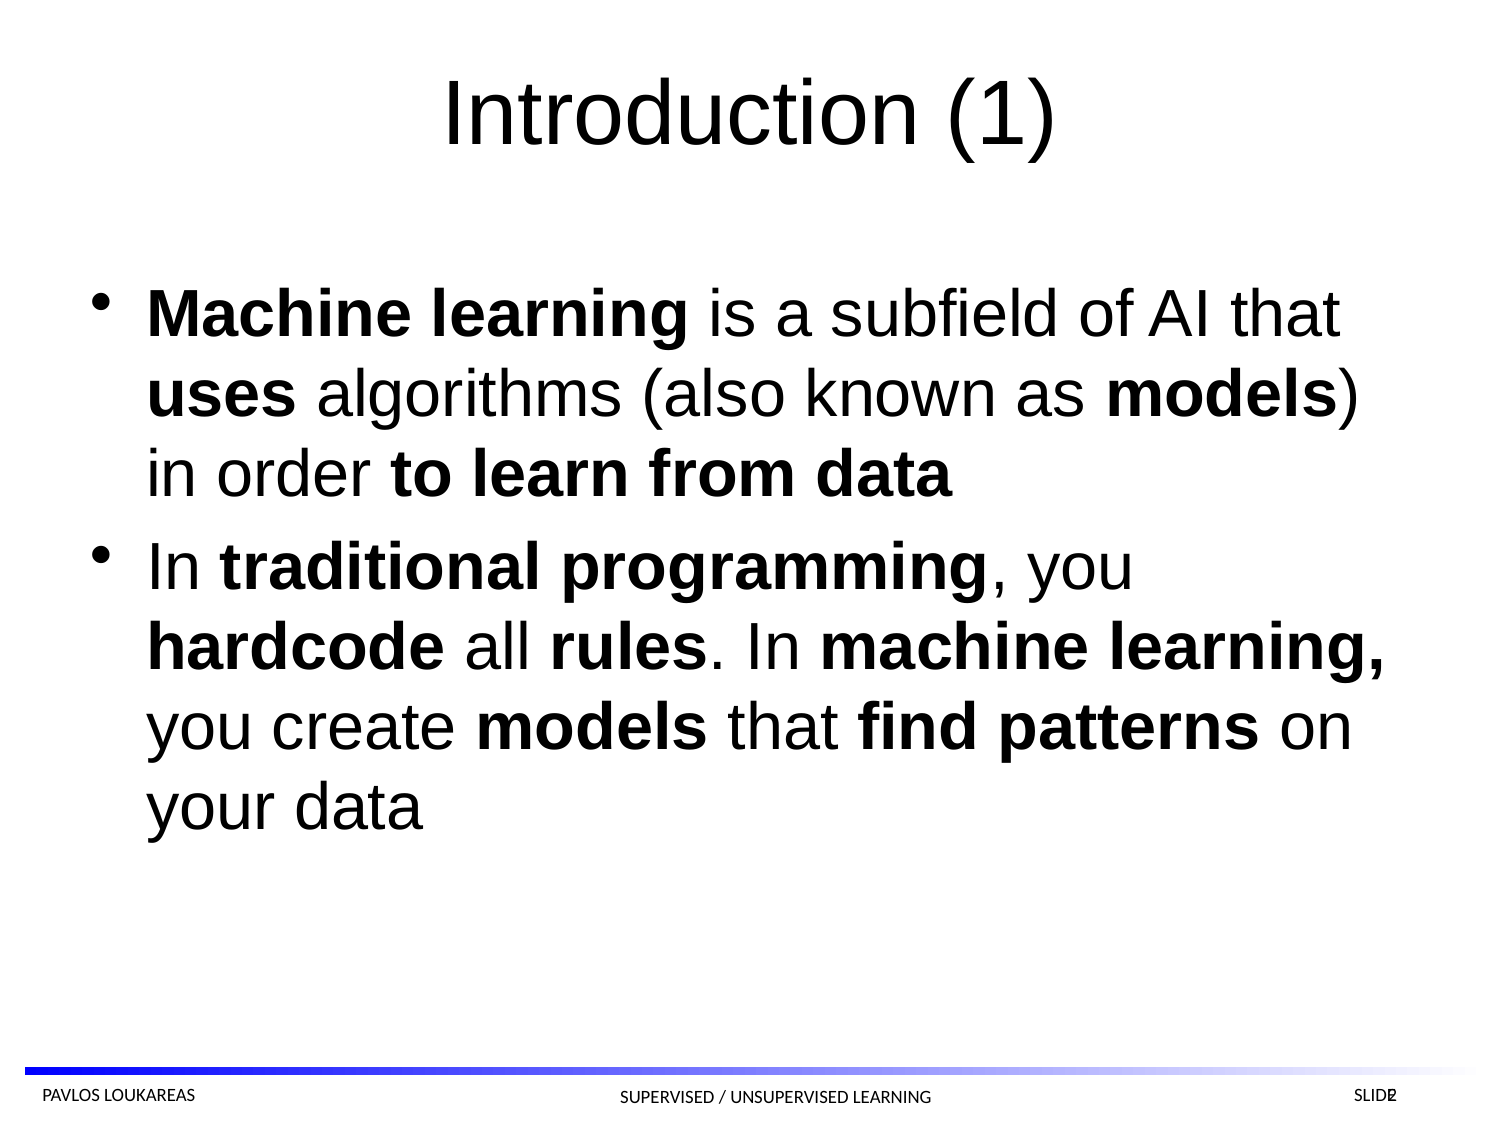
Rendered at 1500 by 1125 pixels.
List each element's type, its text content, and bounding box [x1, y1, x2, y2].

title Introduction (1) [75, 45, 1425, 233]
list Machine learning is a subfield of AI that uses algorithms (also known as models) in order to learn from data In traditional programming, you hardcode all rules. In machine learning, you create models that find patterns on your data [75, 262, 1425, 1005]
